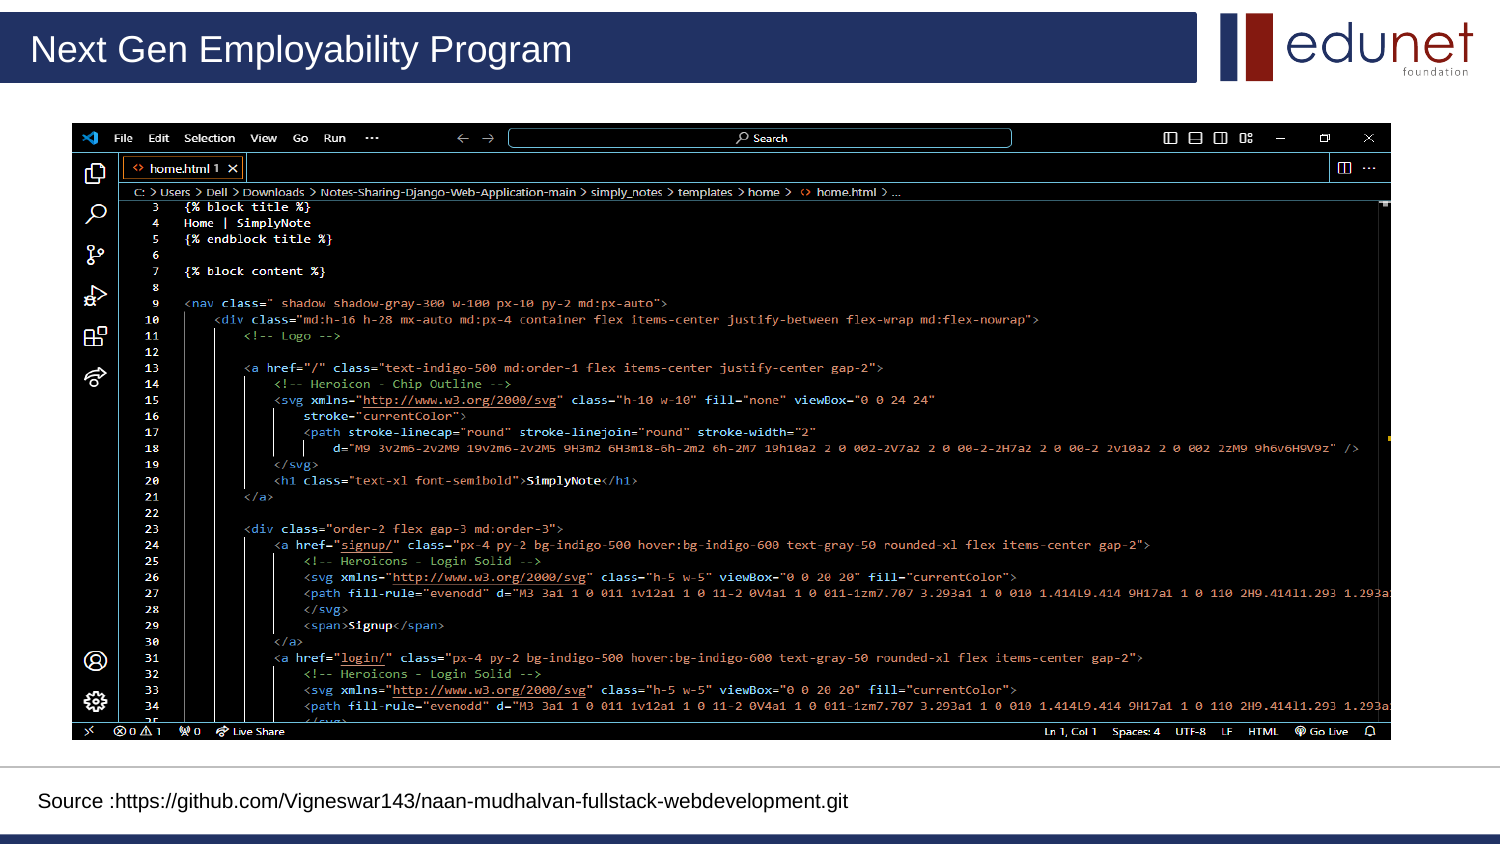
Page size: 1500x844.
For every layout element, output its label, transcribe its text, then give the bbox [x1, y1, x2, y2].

picture [1279, 14, 1482, 83]
text_box Source :https://github.com/Vigneswar143/naan-mudhalvan-fullstack-webdevelopment.git [22, 776, 940, 826]
picture [72, 123, 1391, 740]
